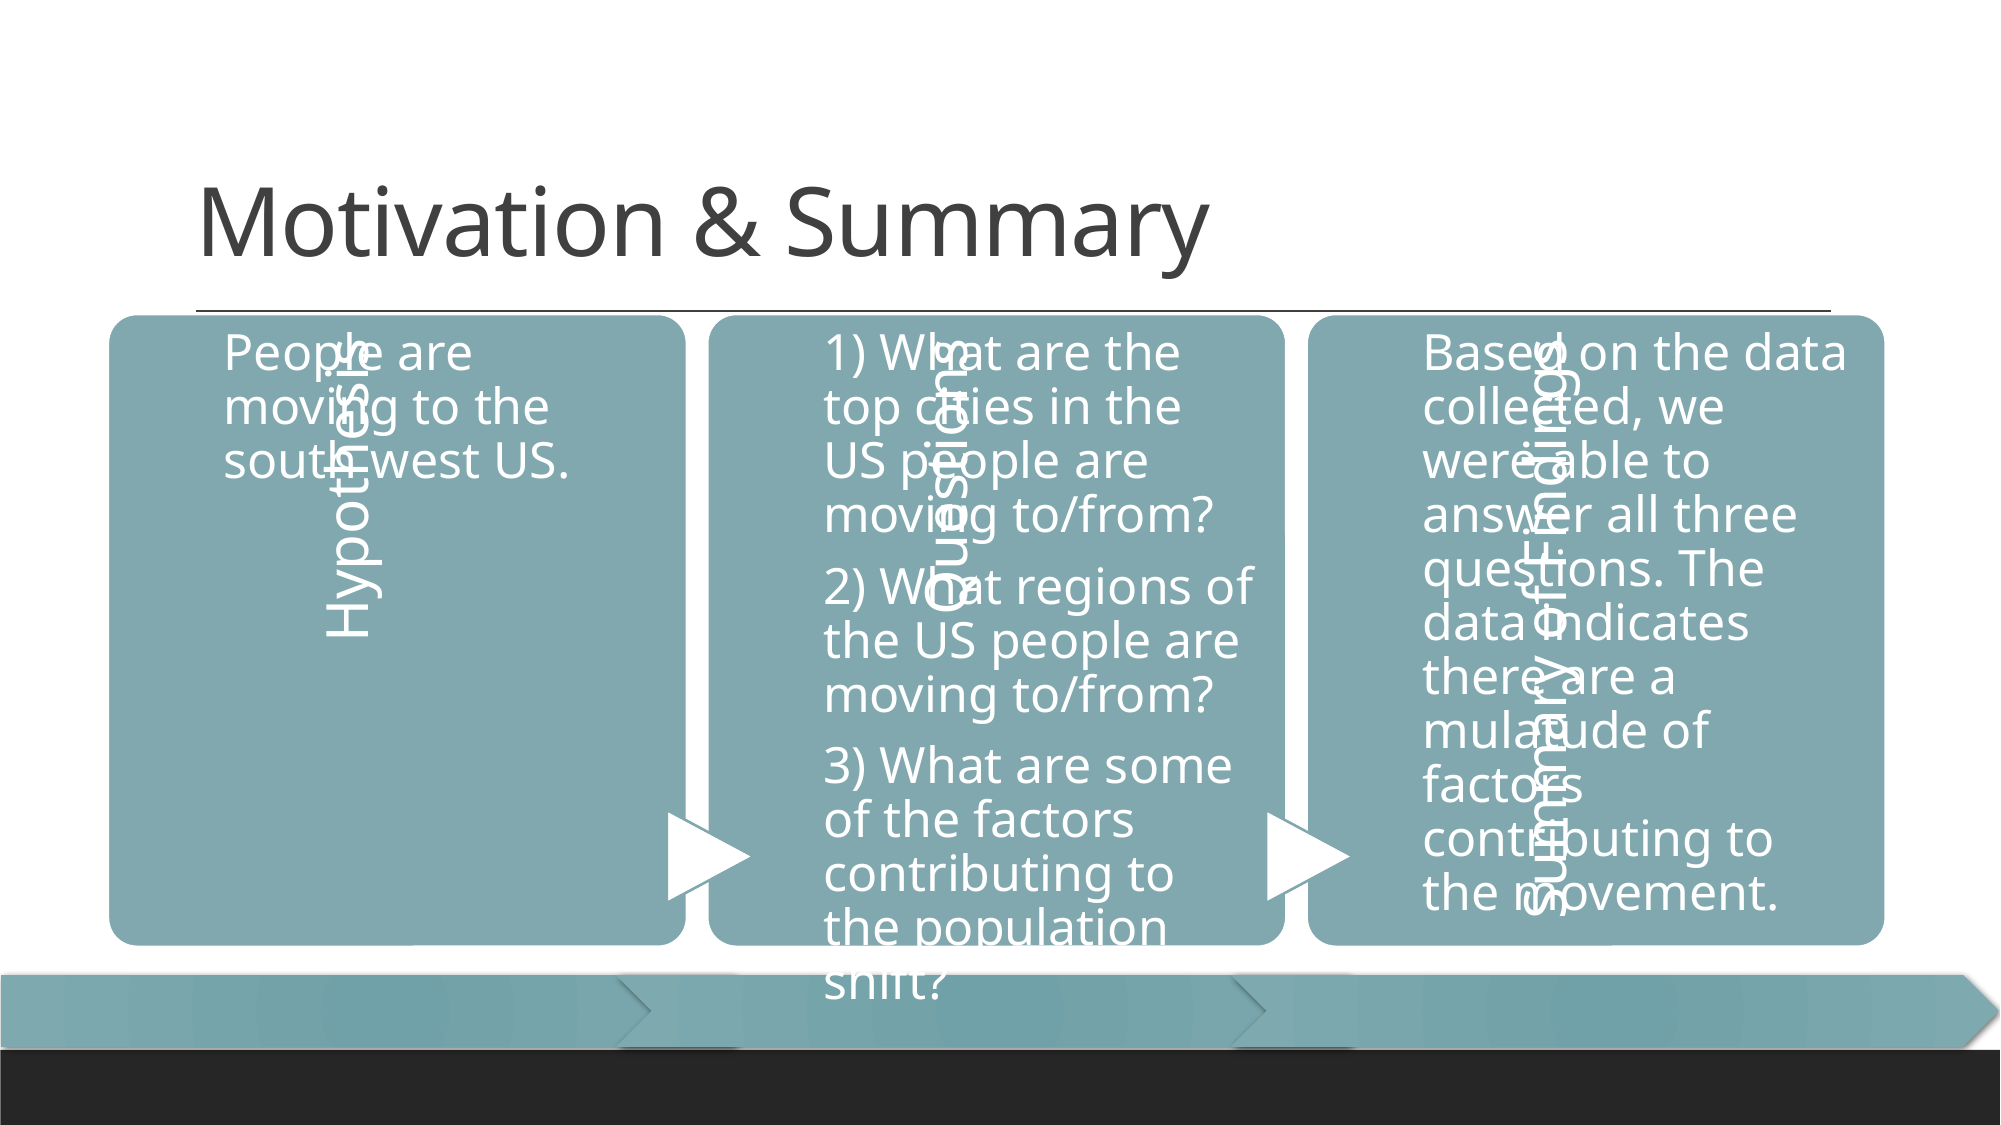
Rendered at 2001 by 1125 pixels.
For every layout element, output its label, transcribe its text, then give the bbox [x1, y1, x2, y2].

title Motivation & Summary [180, 47, 1830, 285]
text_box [0, 974, 2000, 1048]
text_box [107, 313, 1887, 948]
